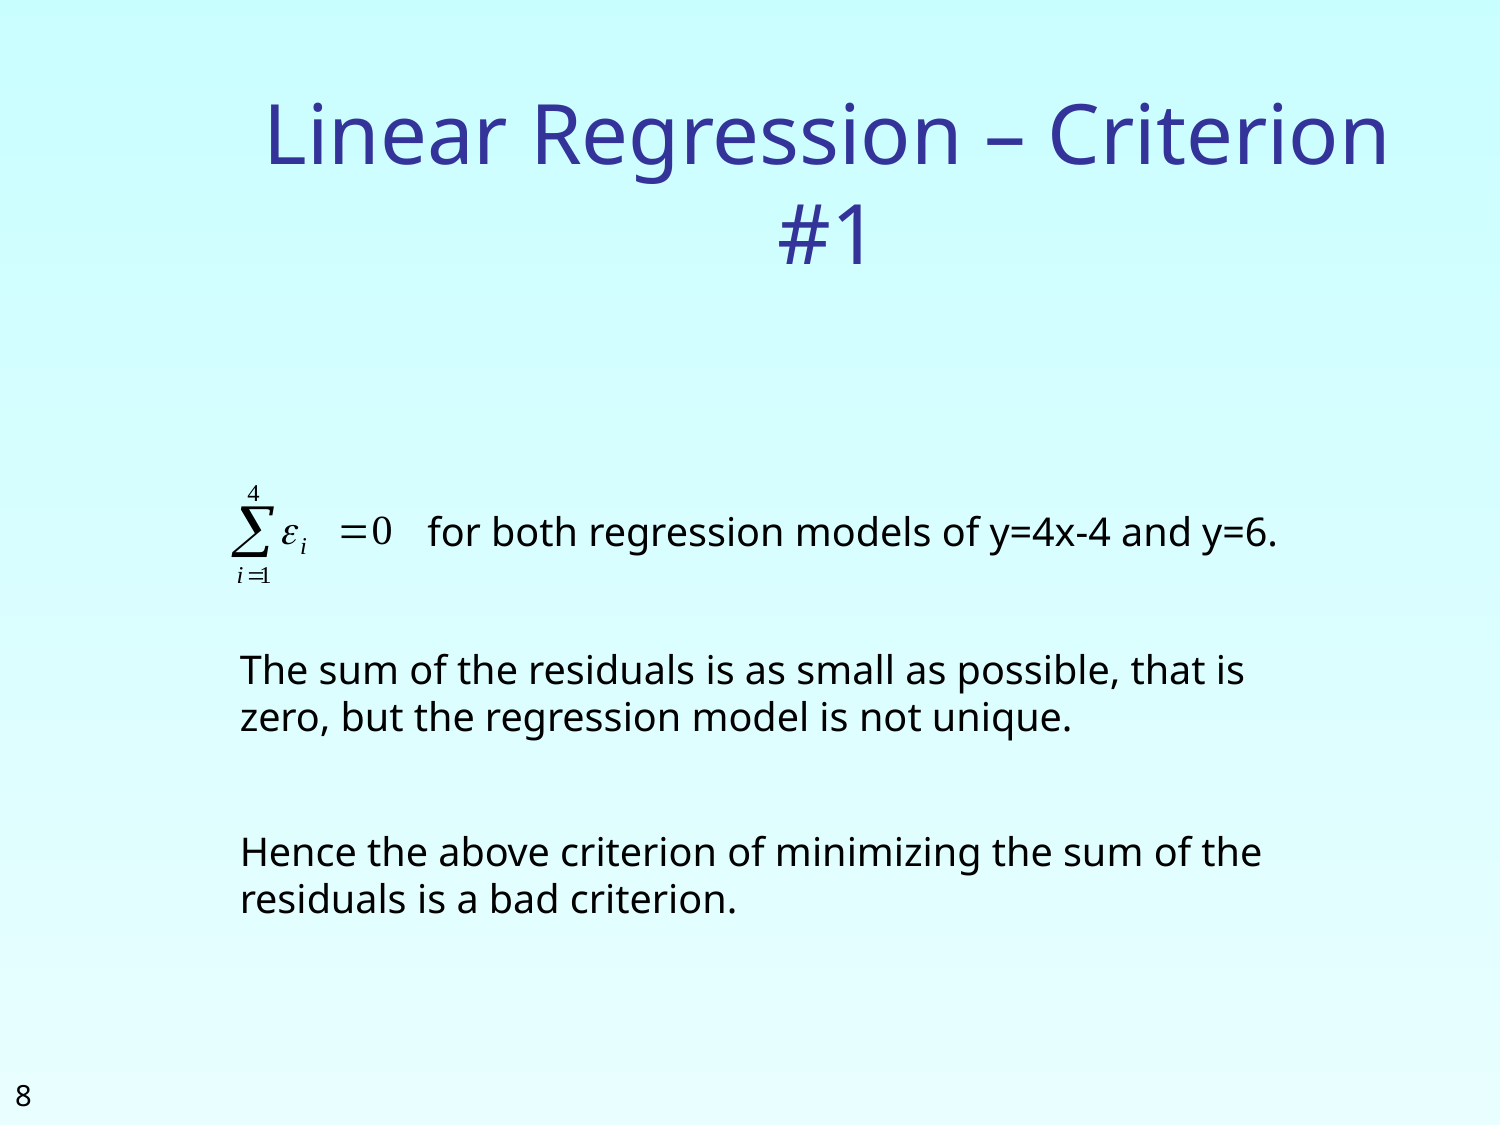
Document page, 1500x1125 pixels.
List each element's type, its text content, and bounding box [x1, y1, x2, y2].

slide_number 8 [0, 1087, 313, 1125]
title Linear Regression – Criterion #1 [188, 101, 1468, 289]
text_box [224, 474, 401, 593]
text_box The sum of the residuals is as small as possible, that is zero, but the regression model is not unique. Hence the above criterion of minimizing the sum of the residuals is a bad criterion. [224, 637, 1350, 930]
text_box for both regression models of y=4x-4 and y=6. [412, 499, 1350, 563]
